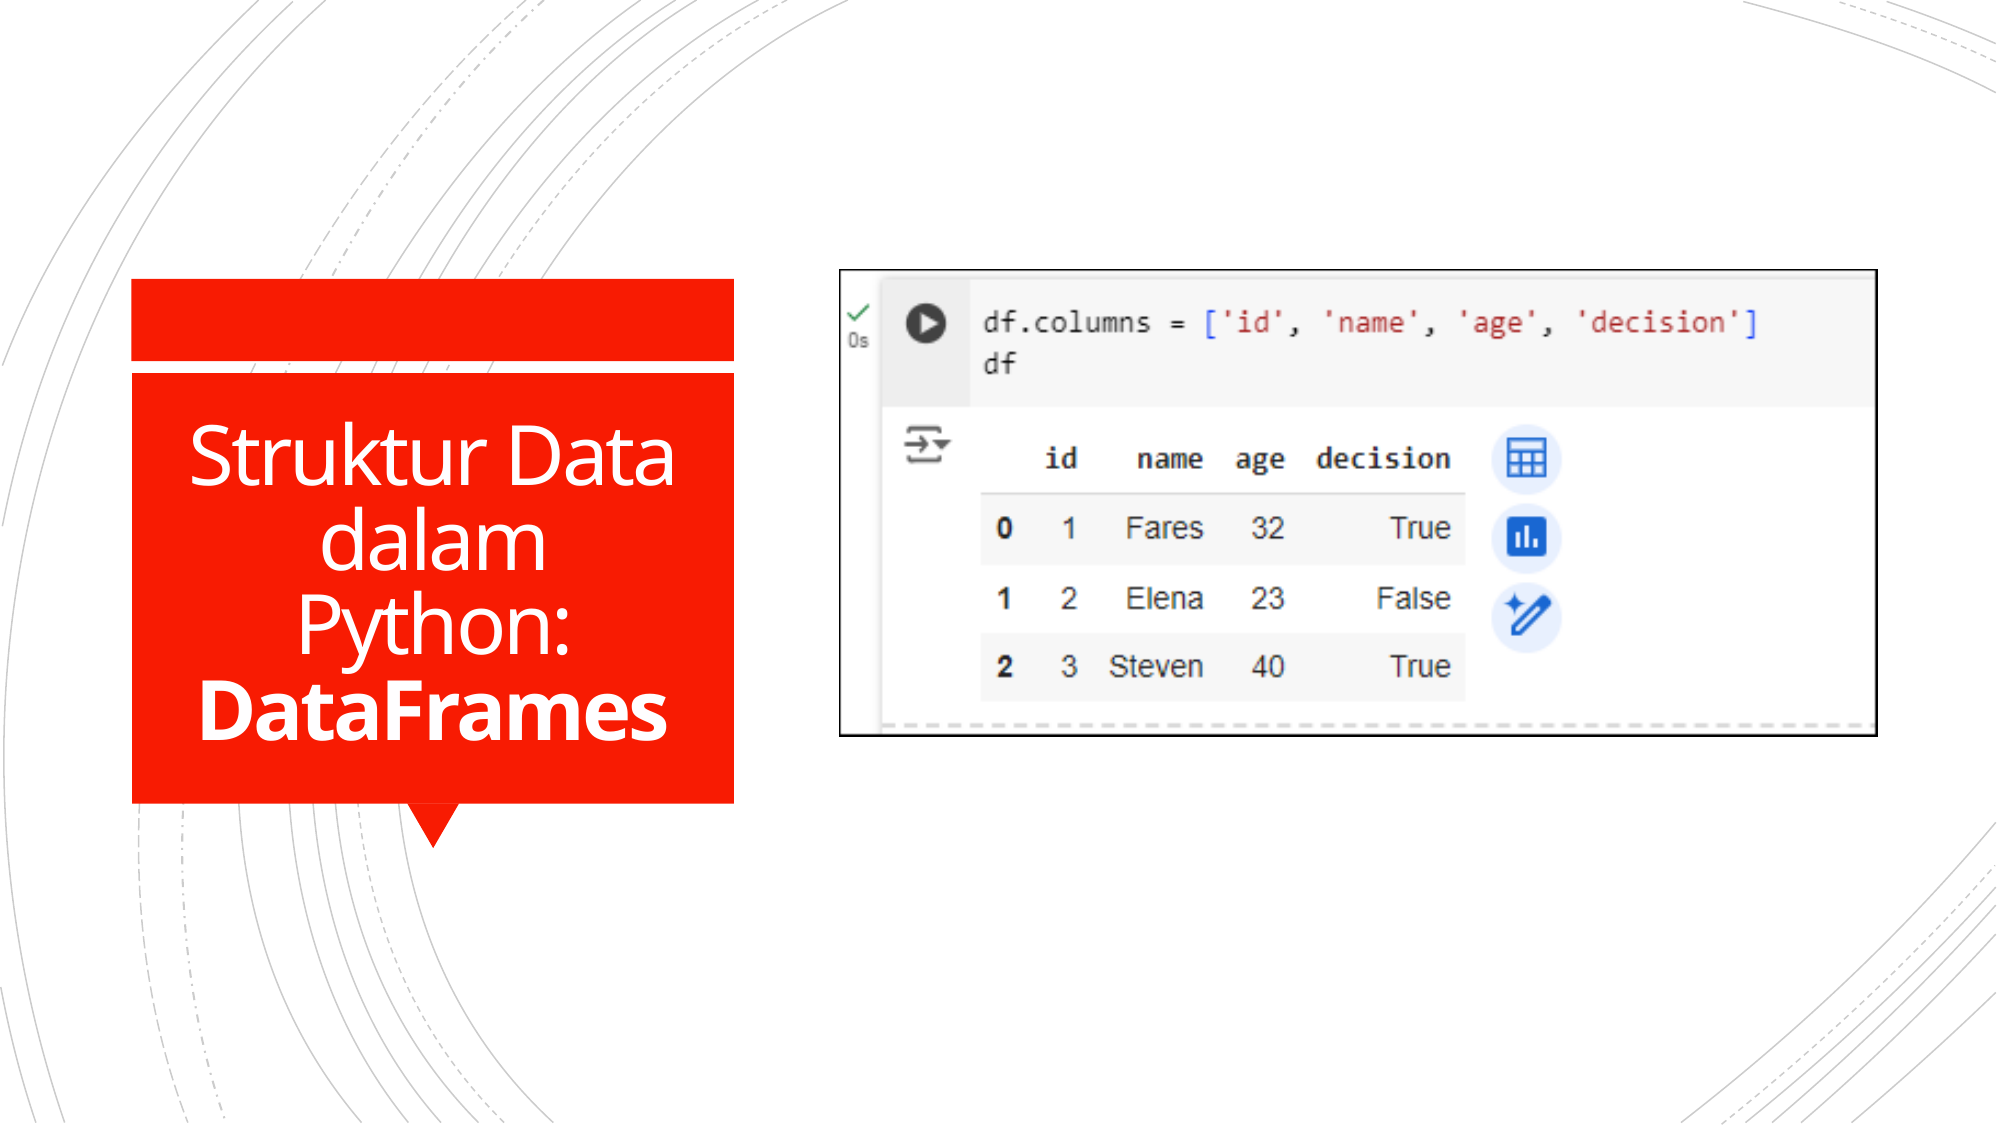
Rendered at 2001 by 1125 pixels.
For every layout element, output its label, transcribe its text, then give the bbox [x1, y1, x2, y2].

title Struktur Data dalam Python: DataFrames [145, 385, 720, 789]
picture [839, 269, 1878, 737]
